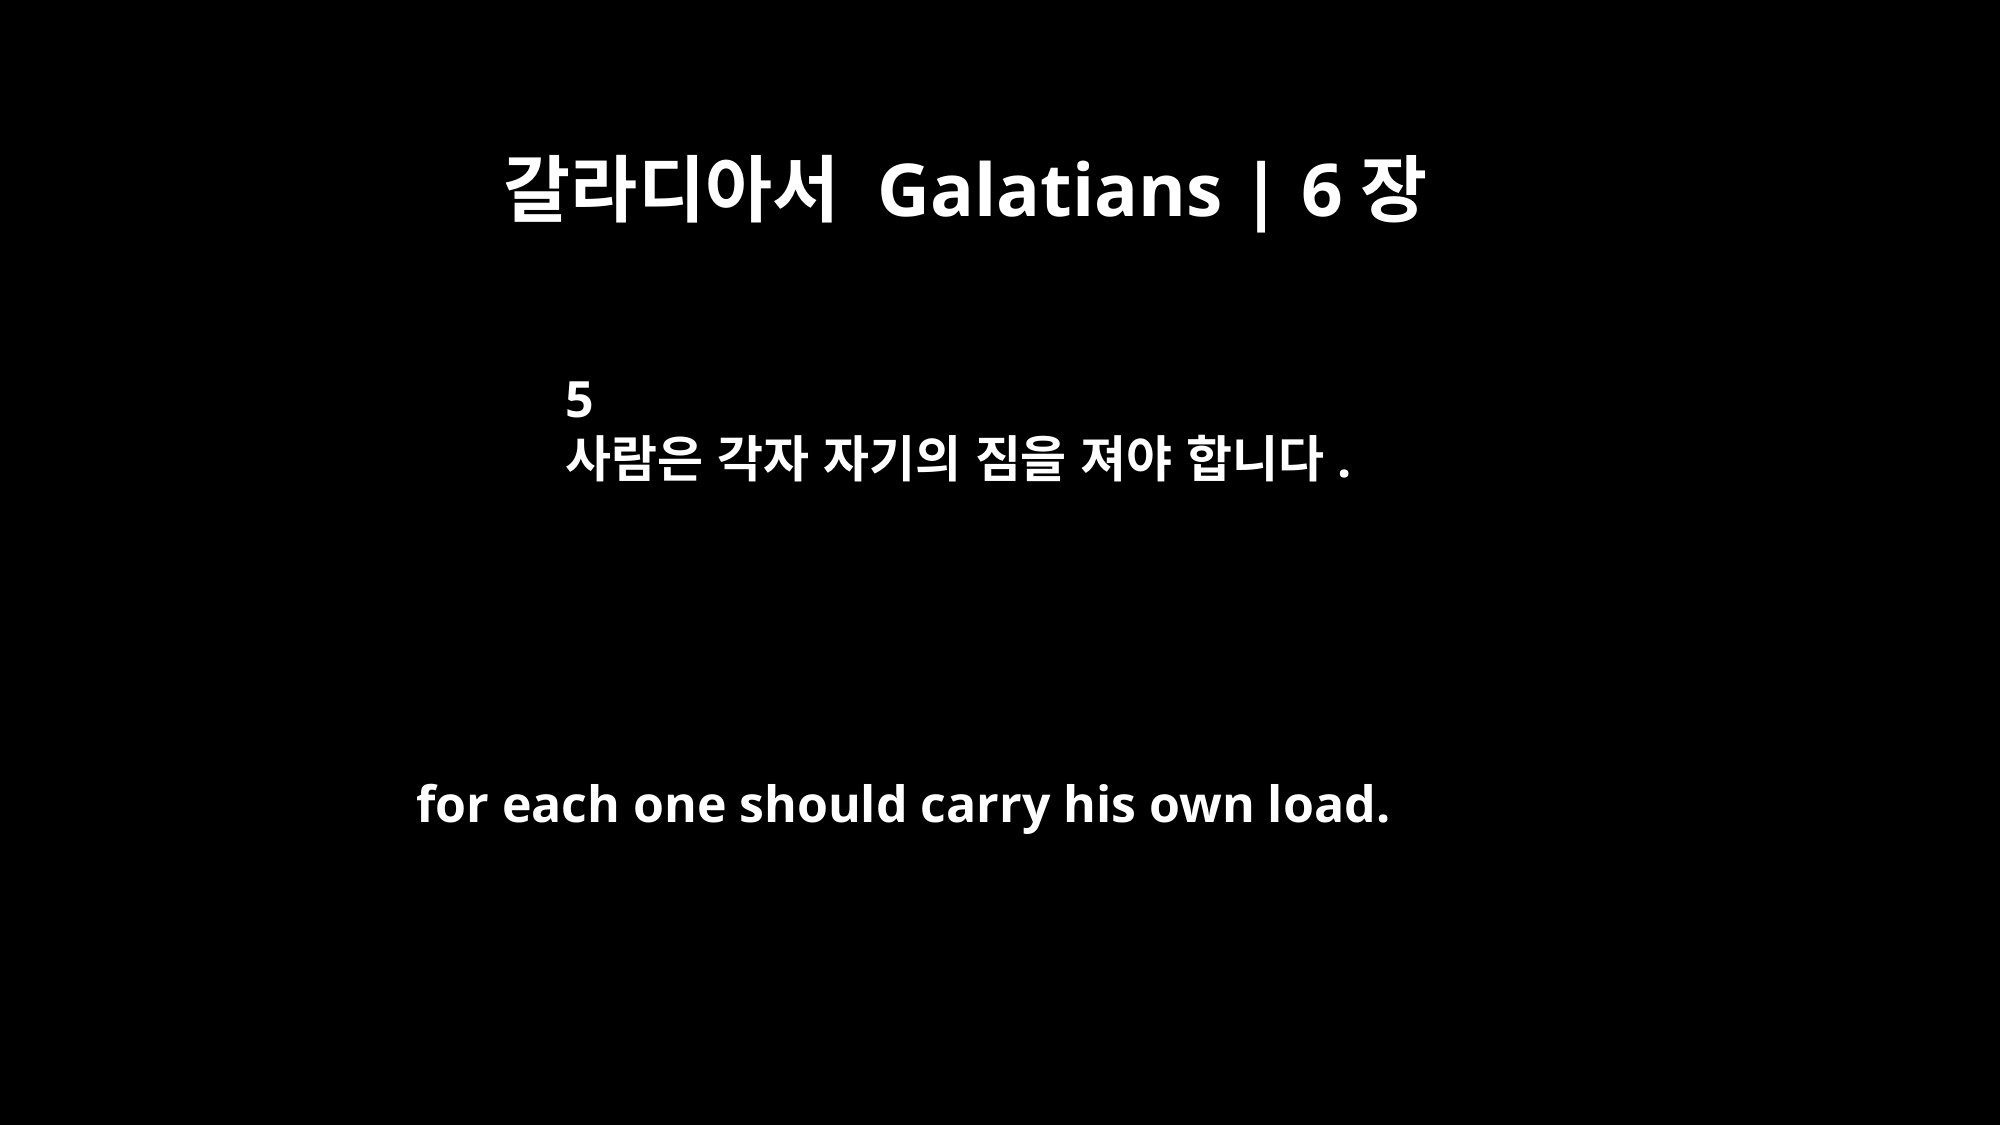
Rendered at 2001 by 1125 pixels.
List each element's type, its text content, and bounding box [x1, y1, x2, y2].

text_box for each one should carry his own load. [401, 764, 1406, 840]
text_box 5 사람은 각자 자기의 짐을 져야 합니다. [550, 359, 1367, 495]
text_box 갈라디아서 Galatians | 6장 [488, 136, 1443, 239]
